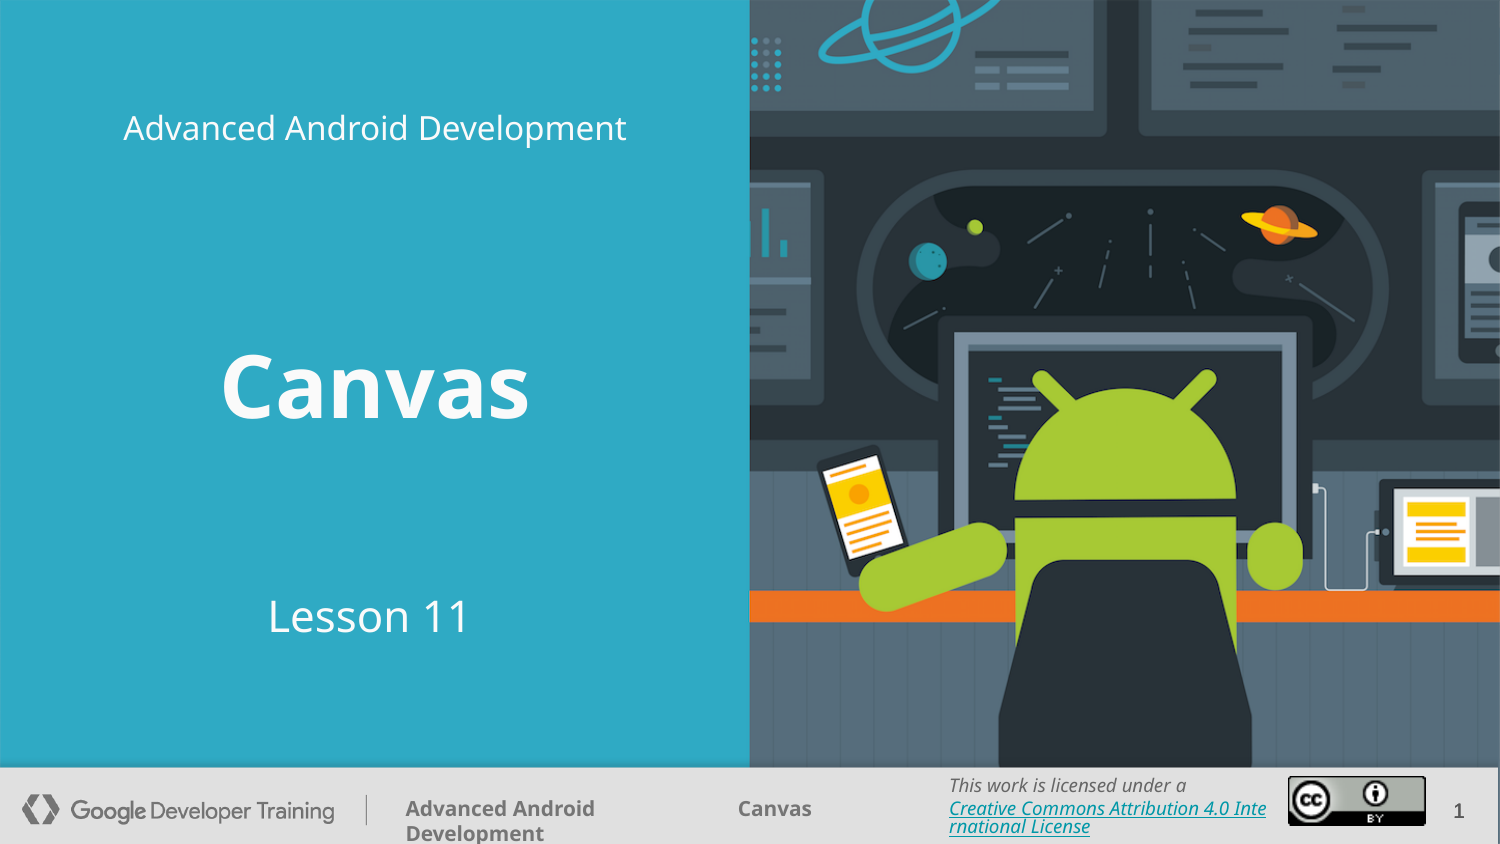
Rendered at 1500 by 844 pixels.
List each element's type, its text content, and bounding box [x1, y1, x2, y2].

subtitle Lesson 11 [43, 573, 708, 777]
picture [0, 0, 1500, 844]
slide_number ‹#› [1389, 777, 1480, 842]
subtitle Advanced Android Development [43, 92, 708, 179]
title Canvas [43, 316, 708, 560]
